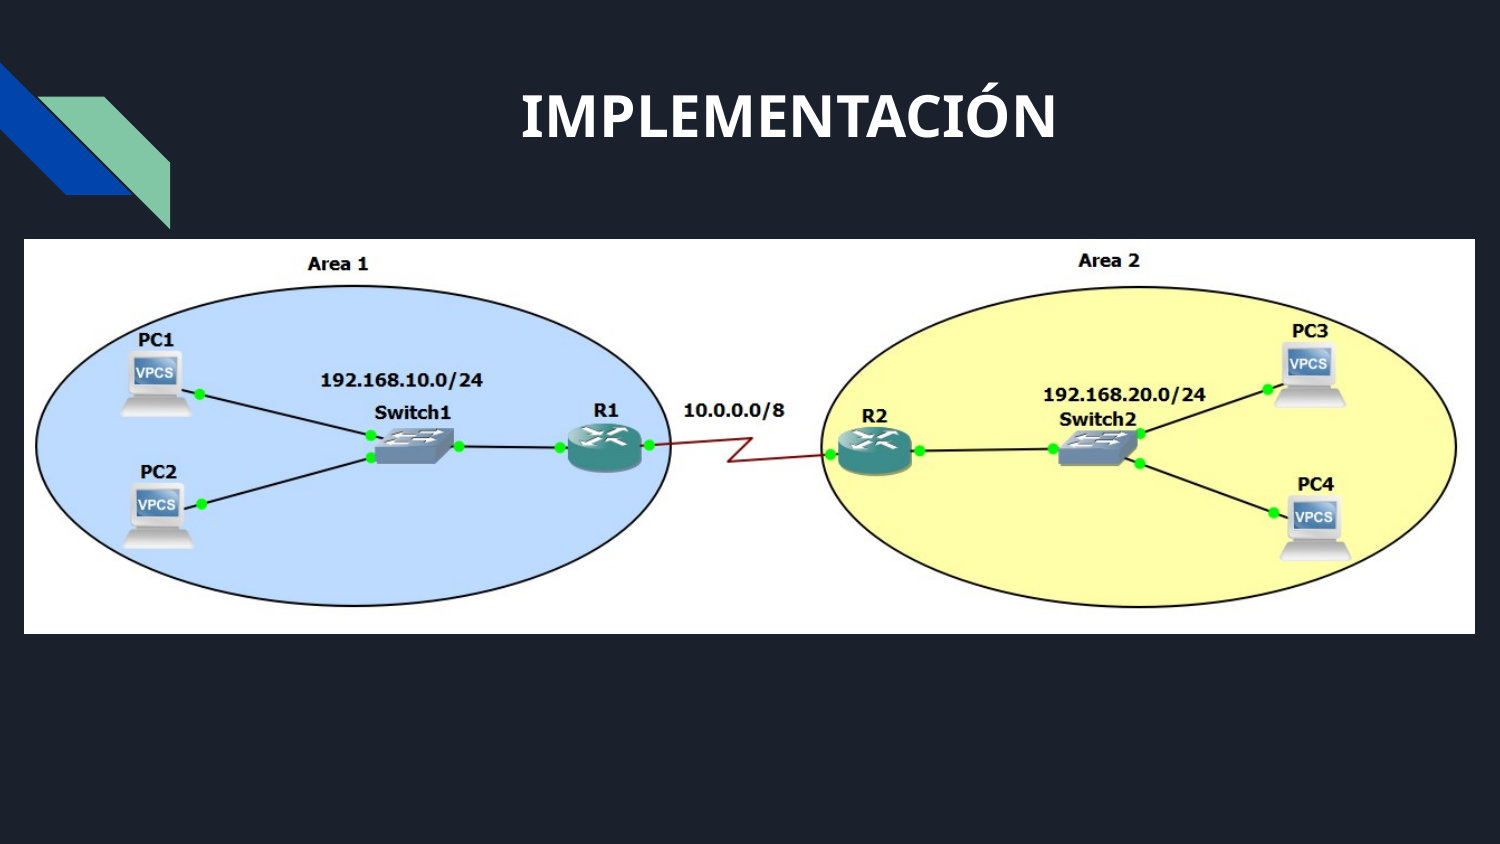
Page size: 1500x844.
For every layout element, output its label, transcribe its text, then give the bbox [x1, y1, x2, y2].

picture [24, 239, 1476, 634]
title IMPLEMENTACIÓN [212, 64, 1368, 215]
